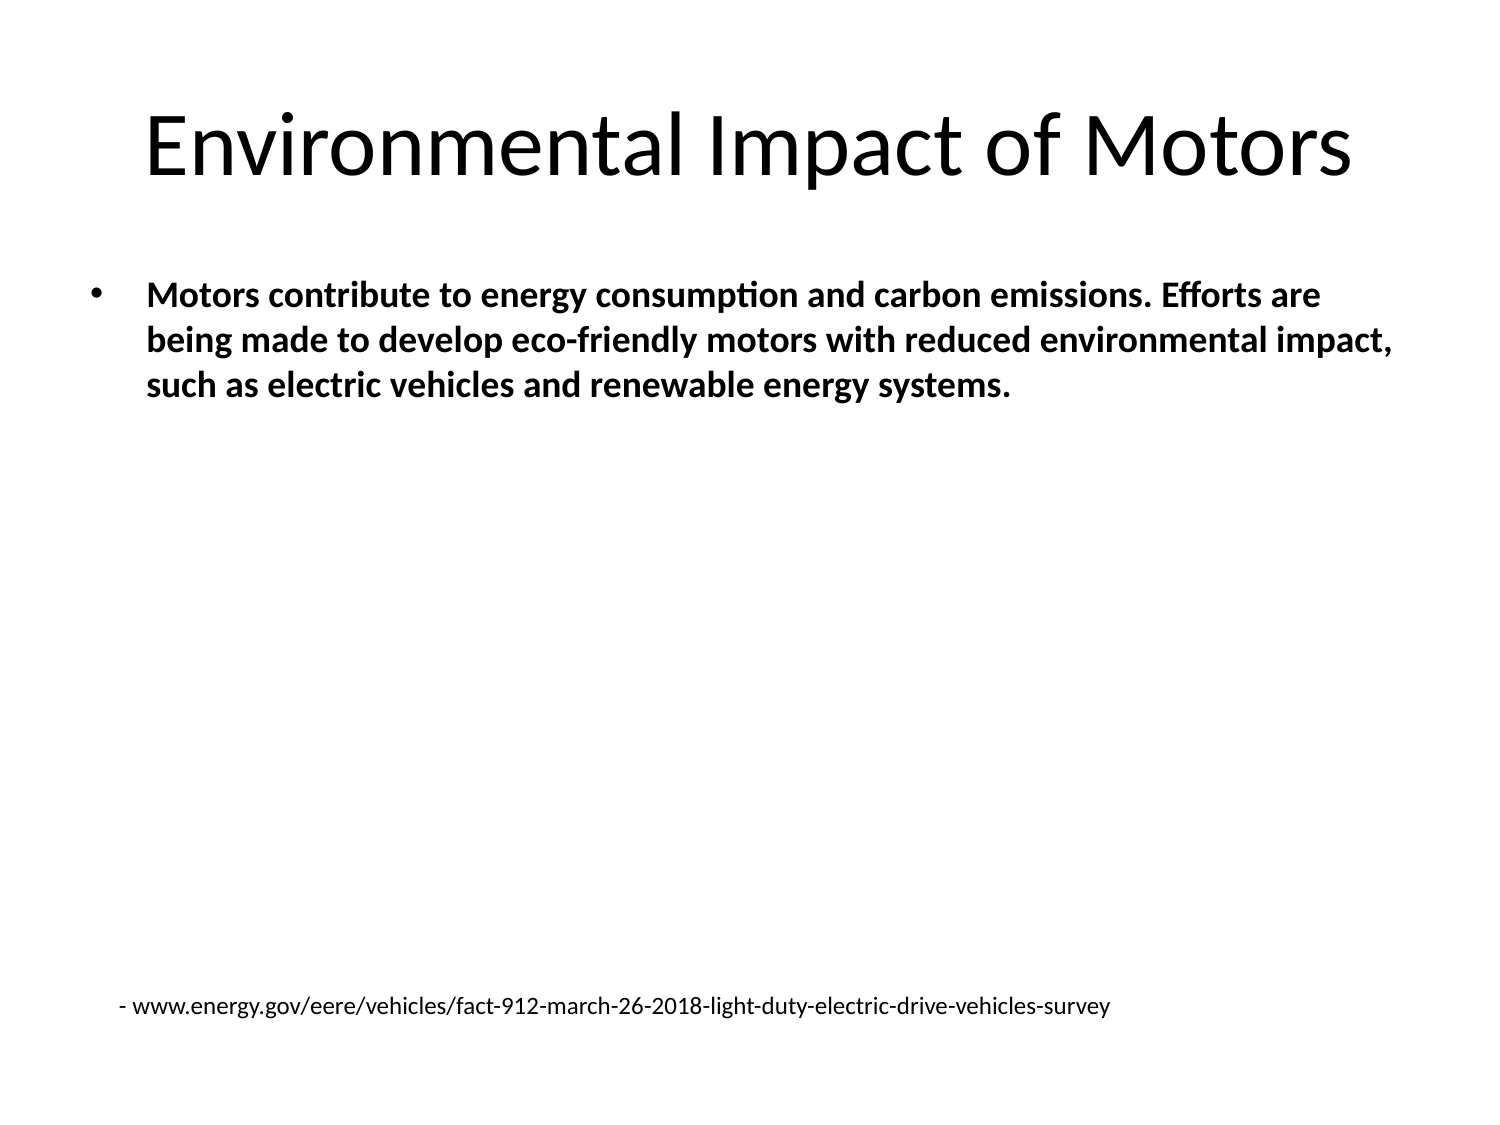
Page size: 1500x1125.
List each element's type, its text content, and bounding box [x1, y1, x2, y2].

title Environmental Impact of Motors [75, 45, 1425, 233]
text_box - www.energy.gov/eere/vehicles/fact-912-march-26-2018-light-duty-electric-drive-vehicles-survey [104, 937, 1500, 1028]
list Motors contribute to energy consumption and carbon emissions. Efforts are being made to develop eco-friendly motors with reduced environmental impact, such as electric vehicles and renewable energy systems. [75, 262, 1425, 1005]
